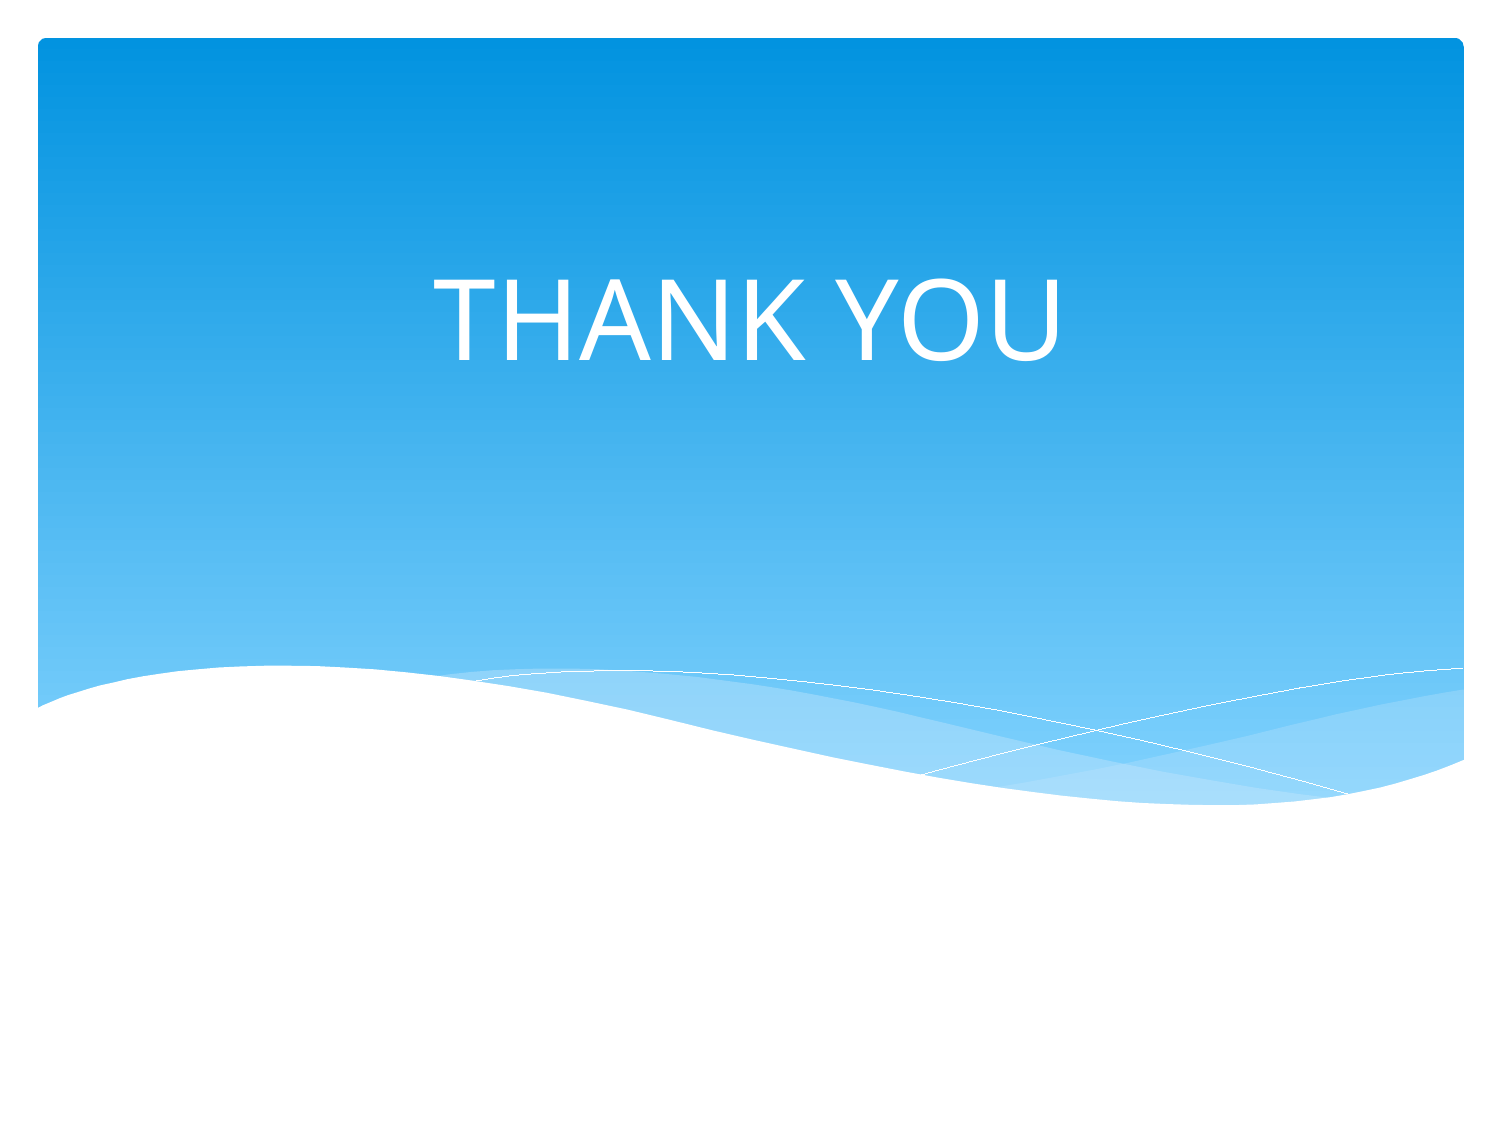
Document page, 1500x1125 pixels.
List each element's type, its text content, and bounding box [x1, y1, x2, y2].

list THANK YOU [224, 235, 1278, 390]
